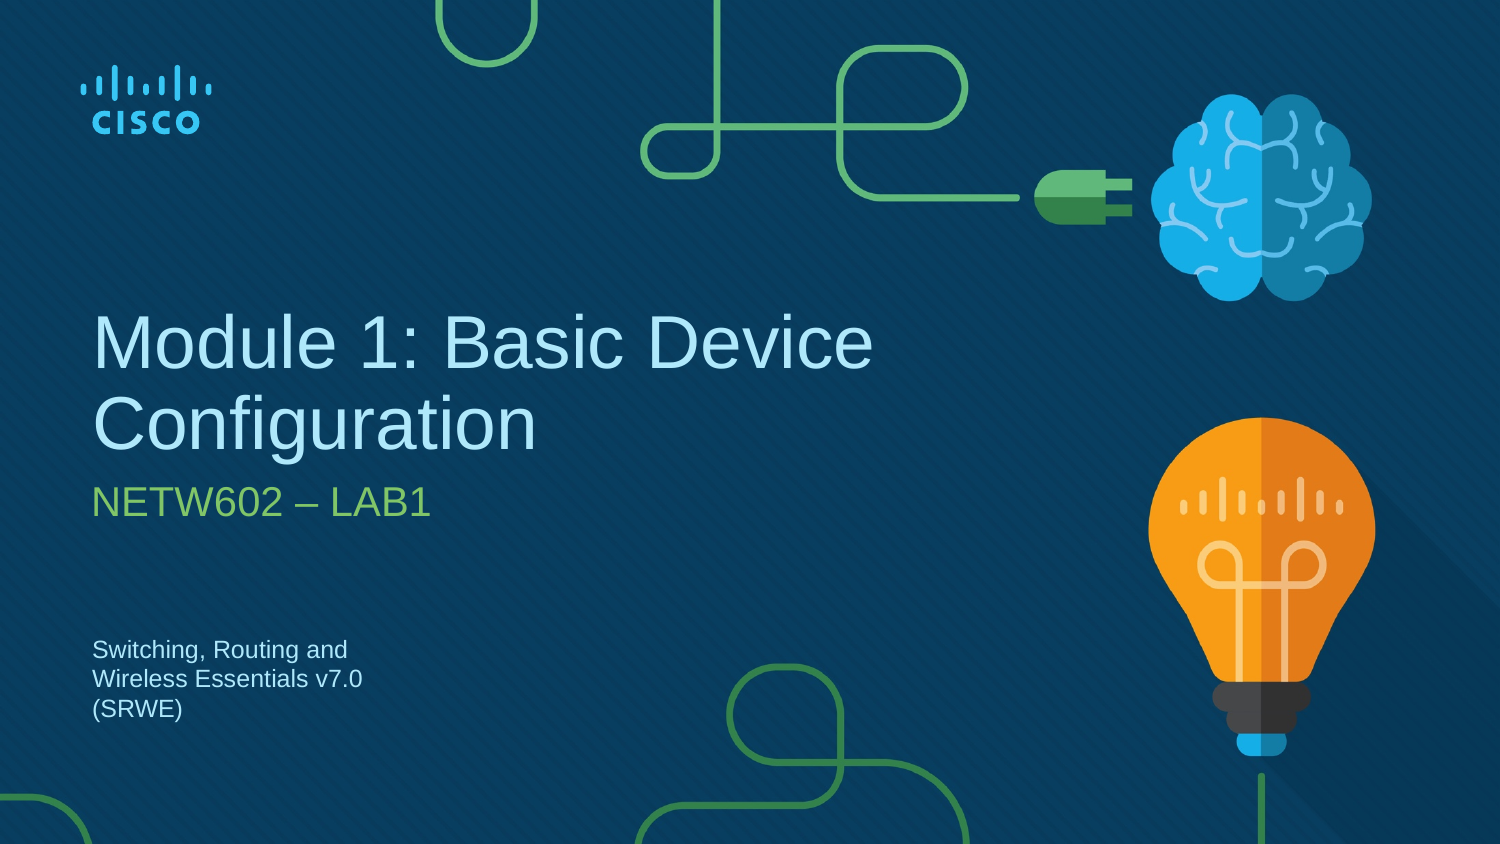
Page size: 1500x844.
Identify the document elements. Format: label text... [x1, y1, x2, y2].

title Module 1: Basic Device Configuration [77, 200, 1153, 474]
picture [0, 0, 1500, 844]
subtitle Switching, Routing and Wireless Essentials v7.0 (SRWE) [77, 612, 460, 761]
text_box NETW602 – LAB1 [76, 471, 1048, 521]
